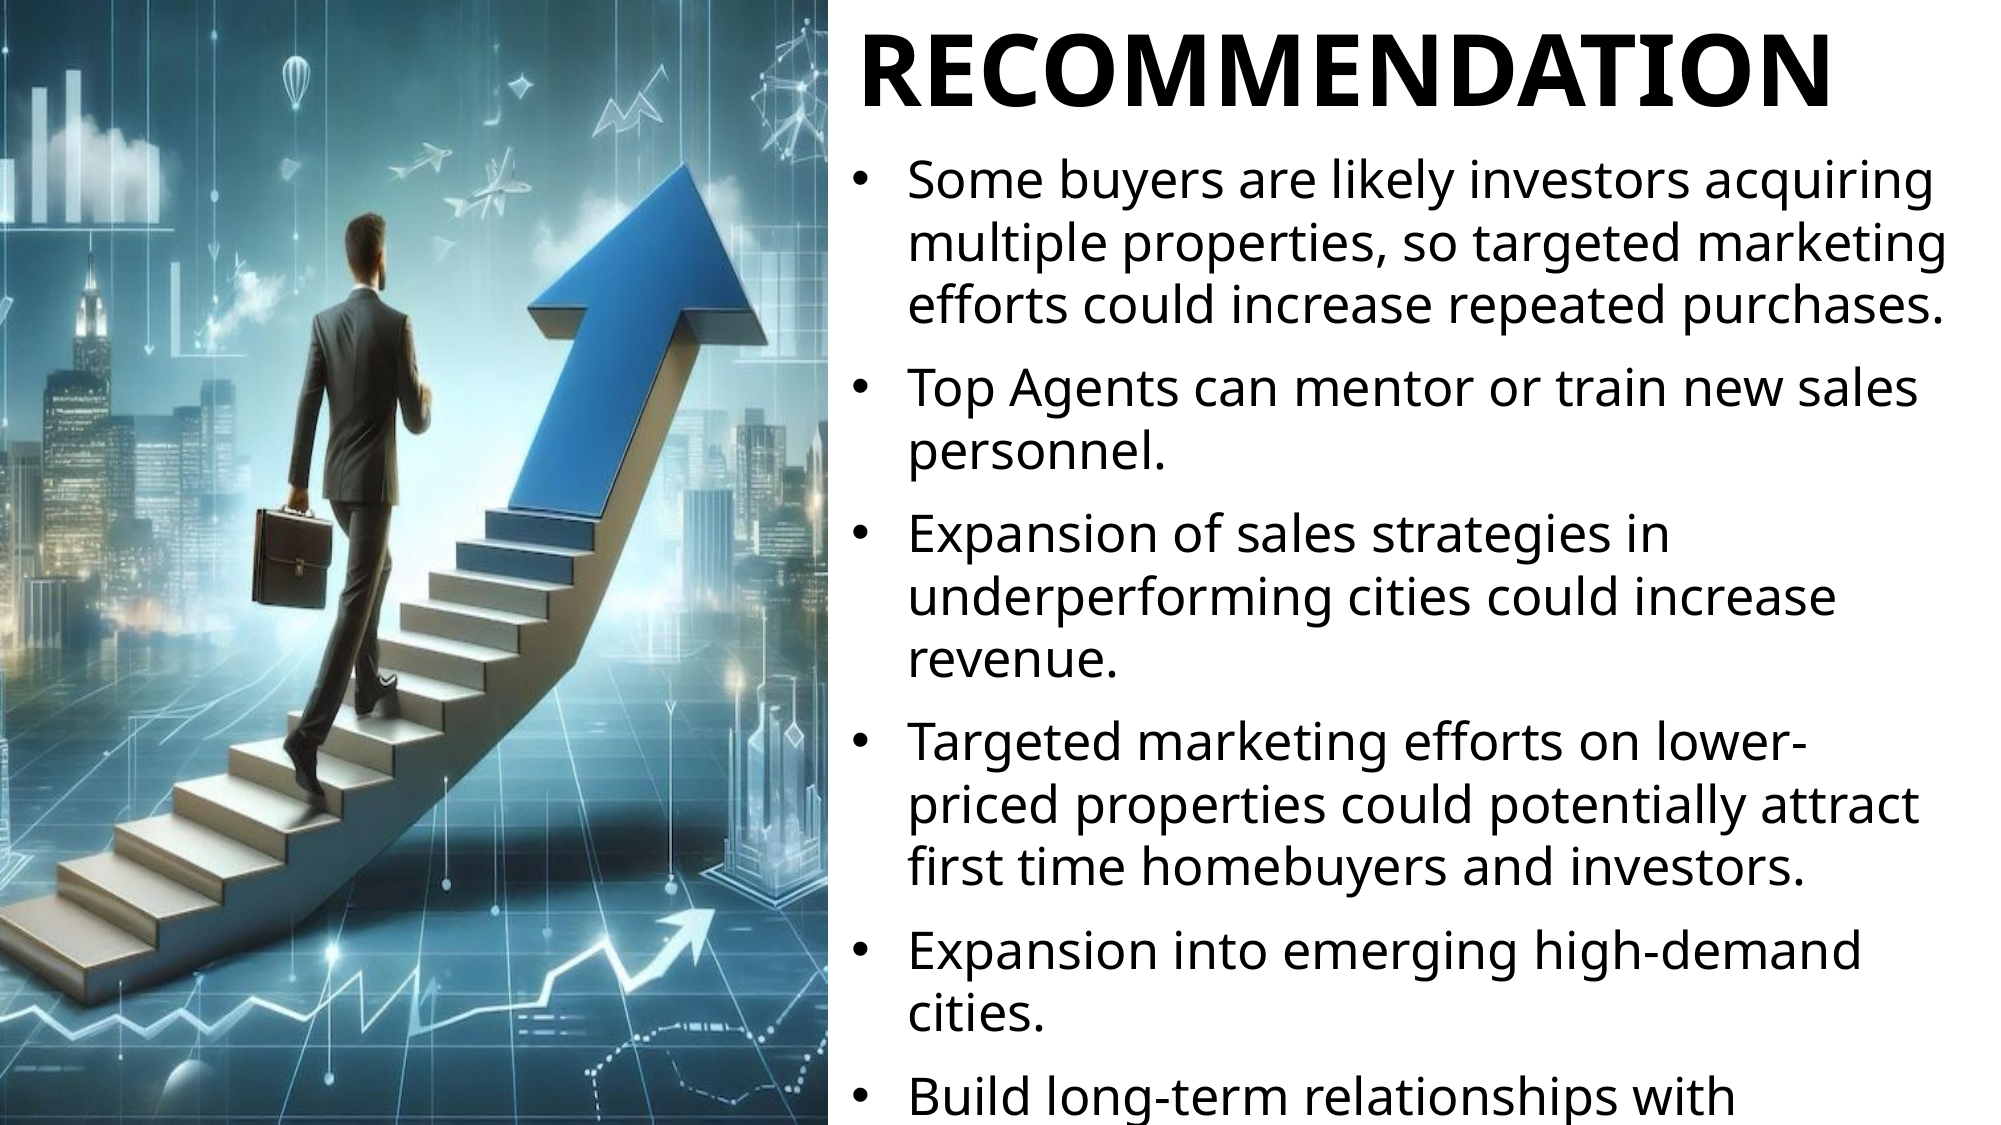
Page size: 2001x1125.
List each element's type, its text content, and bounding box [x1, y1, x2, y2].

text_box RECOMMENDATION [841, 0, 2000, 134]
text_box Some buyers are likely investors acquiring multiple properties, so targeted marketing efforts could increase repeated purchases. Top Agents can mentor or train new sales personnel. Expansion of sales strategies in underperforming cities could increase revenue. Targeted marketing efforts on lower-priced properties could potentially attract first time homebuyers and investors. Expansion into emerging high-demand cities. Build long-term relationships with frequent buyers. [836, 139, 1973, 1125]
picture [0, 0, 829, 1125]
